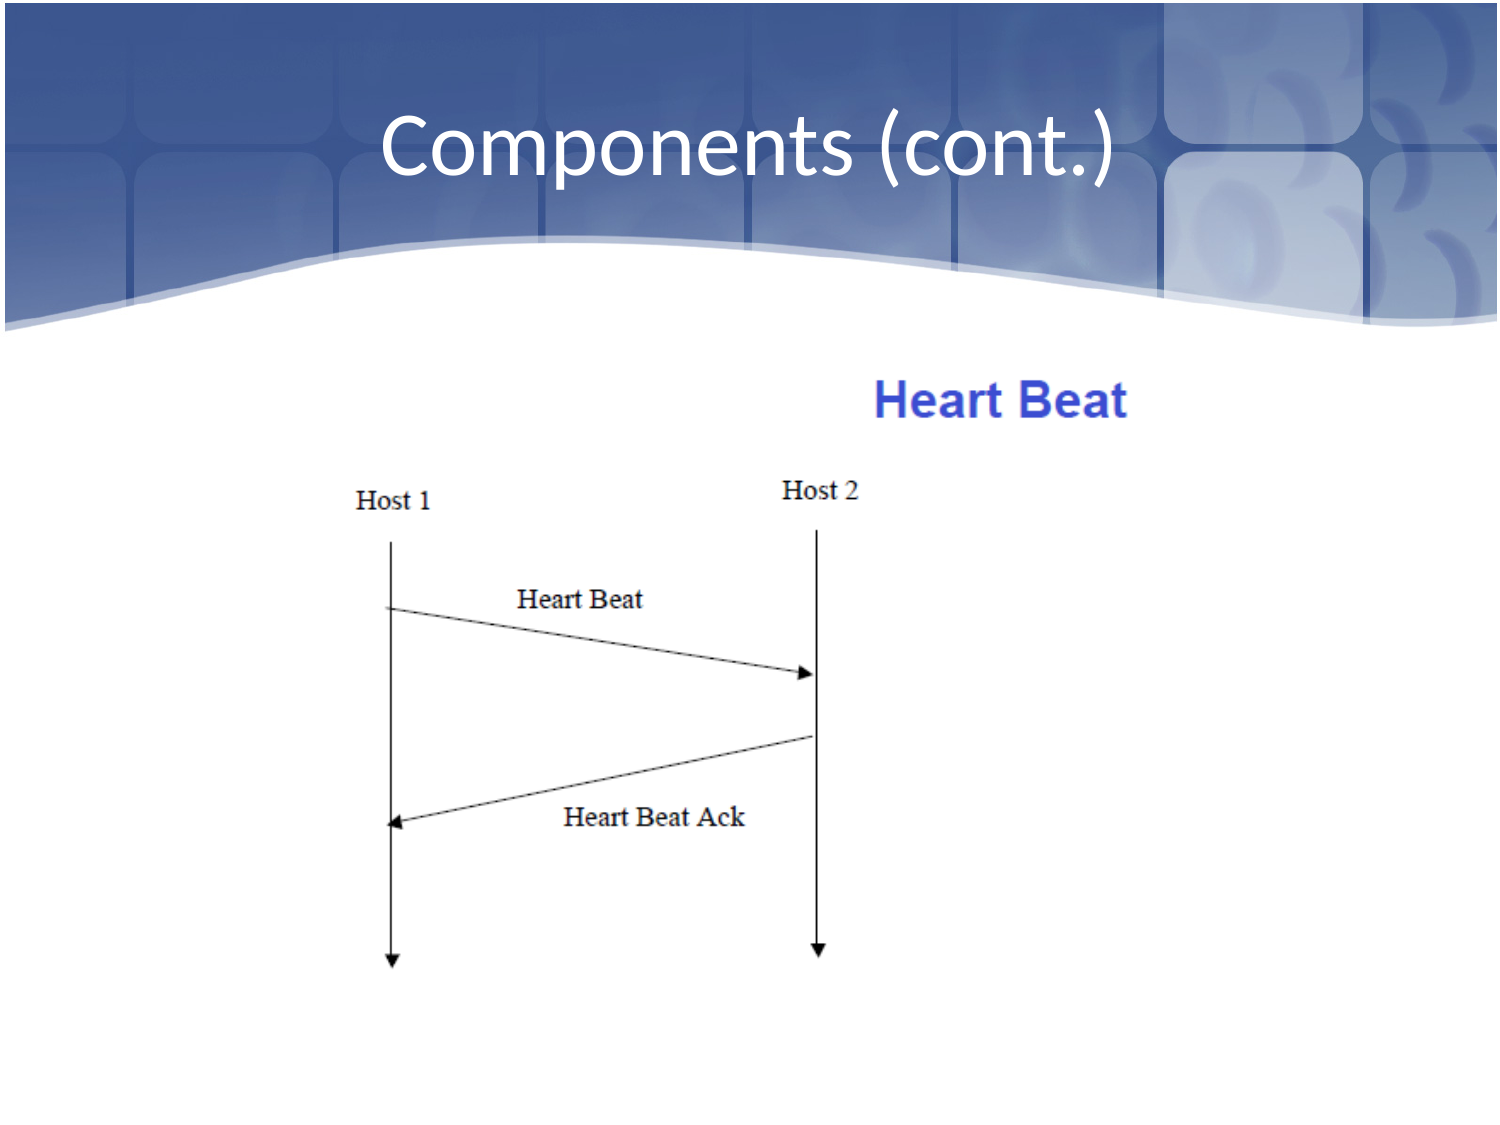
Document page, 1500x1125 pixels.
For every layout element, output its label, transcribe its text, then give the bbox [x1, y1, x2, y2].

title Components (cont.) [74, 44, 1426, 233]
picture [0, 0, 1500, 1125]
